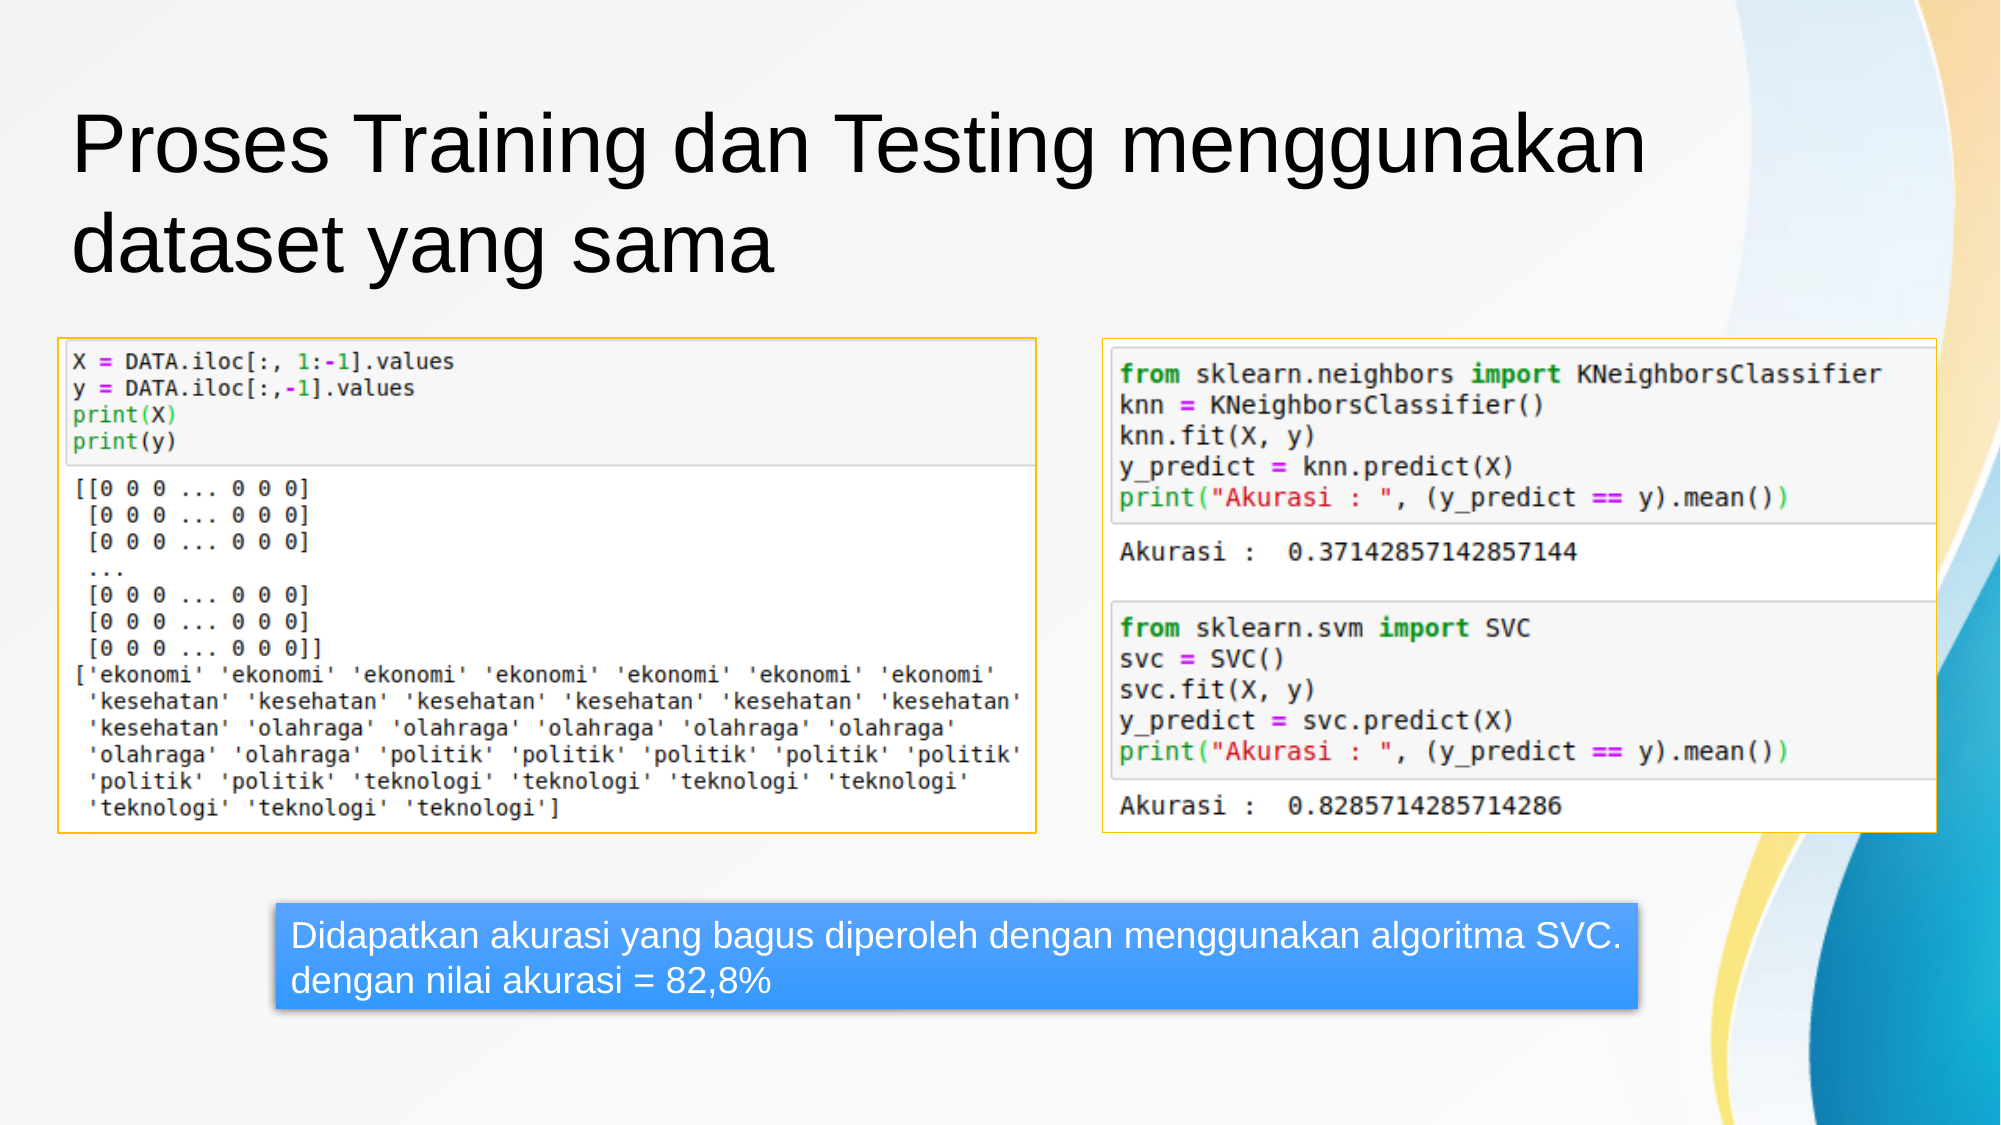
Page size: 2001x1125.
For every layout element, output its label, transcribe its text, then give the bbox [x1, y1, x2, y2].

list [58, 338, 1035, 833]
title Proses Training dan Testing menggunakan dataset yang sama [56, 99, 1858, 280]
text_box Didapatkan akurasi yang bagus diperoleh dengan menggunakan algoritma SVC. dengan nilai akurasi = 82,8% [275, 903, 1638, 1009]
picture [0, 0, 2001, 1125]
